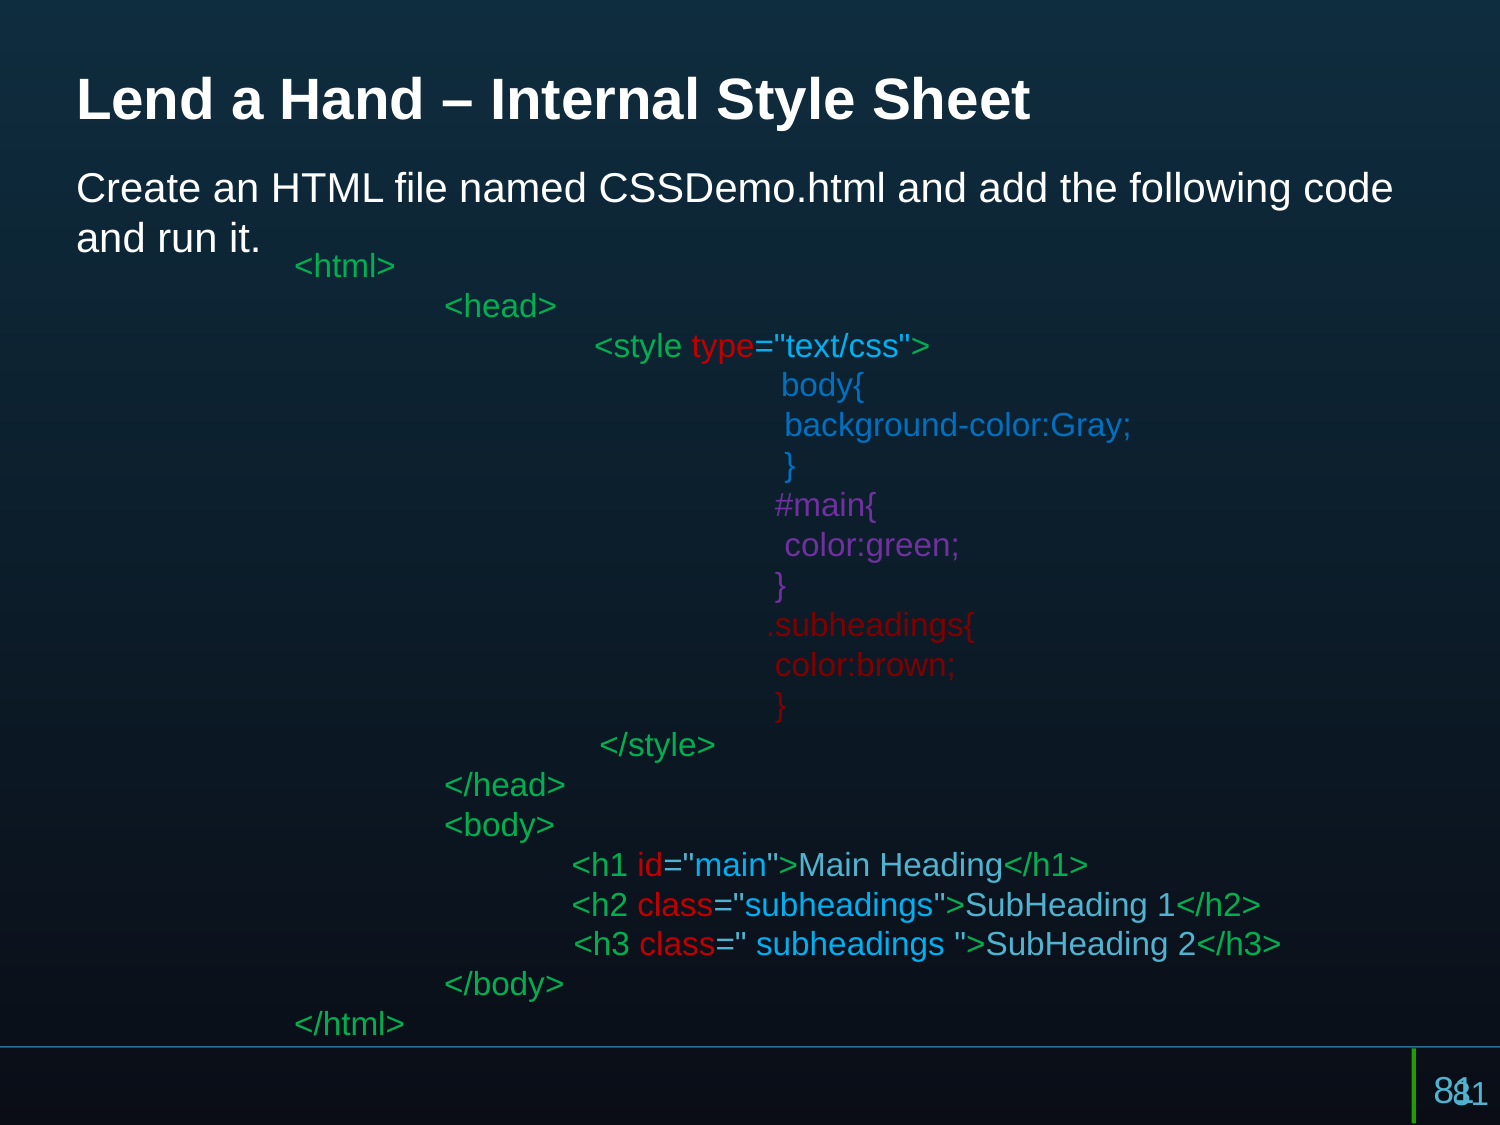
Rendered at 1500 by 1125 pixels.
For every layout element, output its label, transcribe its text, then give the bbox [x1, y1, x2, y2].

text_box <html> <head> <style type="text/css"> body{ background-color:Gray; } #main{ color:green; } .subheadings{ color:brown; } </style> </head> <body> <h1 id="main">Main Heading</h1> <h2 class="subheadings">SubHeading 1</h2> <h3 class=" subheadings ">SubHeading 2</h3> </body> </html> [279, 236, 1355, 1088]
title Lend a Hand – Internal Style Sheet [61, 54, 1438, 154]
text_box 81 [1418, 1059, 1492, 1112]
slide_number 81 [1492, 1065, 1500, 1103]
list Create an HTML file named CSSDemo.html and add the following code and run it. [61, 153, 1437, 913]
